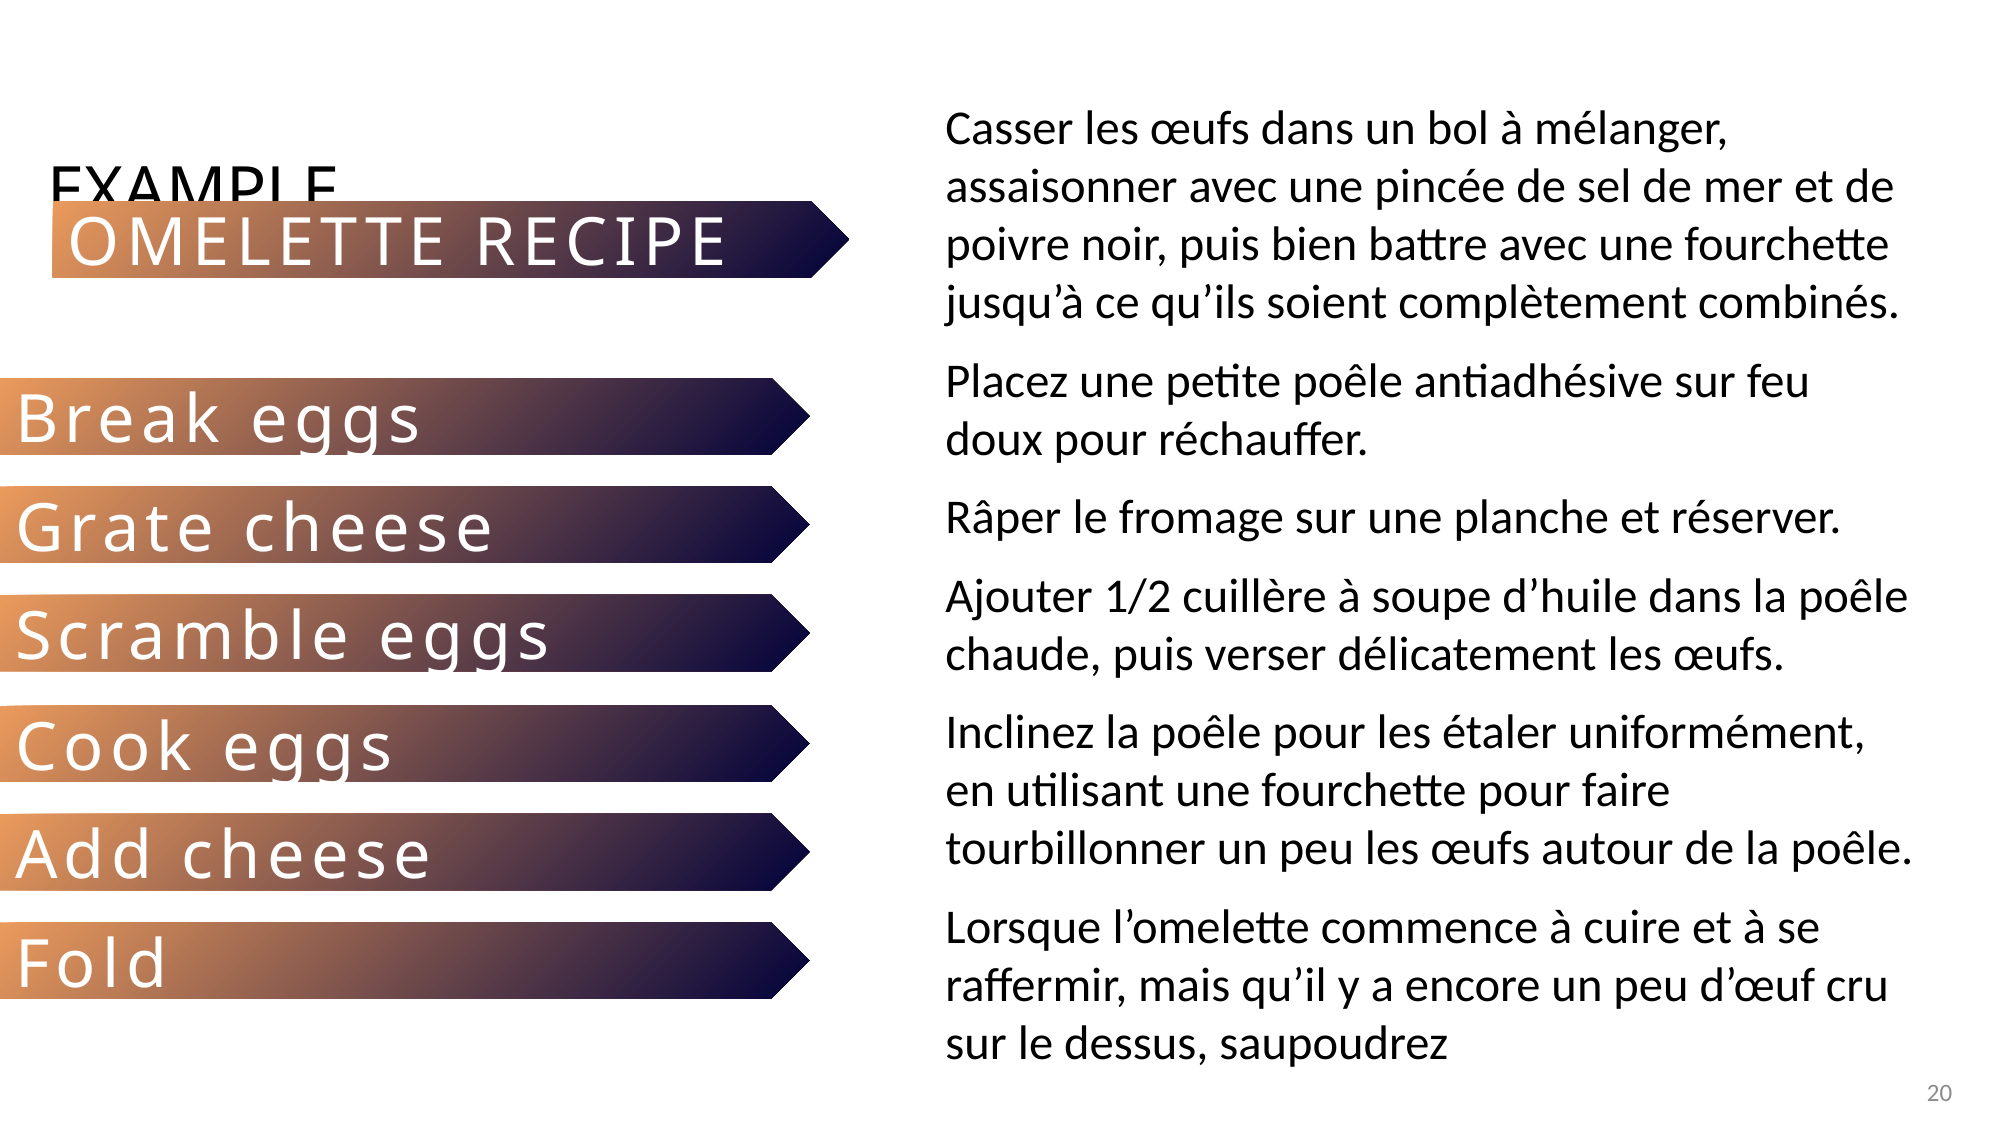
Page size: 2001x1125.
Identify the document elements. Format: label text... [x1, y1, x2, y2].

text_box Casser les œufs dans un bol à mélanger, assaisonner avec une pincée de sel de mer et de poivre noir, puis bien battre avec une fourchette jusqu’à ce qu’ils soient complètement combinés. Placez une petite poêle antiadhésive sur feu doux pour réchauffer. Râper le fromage sur une planche et réserver. Ajouter 1/2 cuillère à soupe d’huile dans la poêle chaude, puis verser délicatement les œufs. Inclinez la poêle pour les étaler uniformément, en utilisant une fourchette pour faire tourbillonner un peu les œufs autour de la poêle. Lorsque l’omelette commence à cuire et à se raffermir, mais qu’il y a encore un peu d’œuf cru sur le dessus, saupoudrez [930, 88, 1931, 1121]
slide_number 20 [1931, 1061, 1968, 1121]
text_box Cook eggs [0, 705, 810, 782]
text_box Add cheese [0, 813, 810, 891]
text_box Example [32, 100, 930, 246]
text_box Grate cheese [0, 486, 810, 563]
text_box Scramble eggs [0, 594, 810, 672]
text_box OMELETTE RECIPE [52, 201, 849, 278]
text_box Break eggs [0, 378, 810, 455]
text_box Fold [0, 922, 810, 999]
